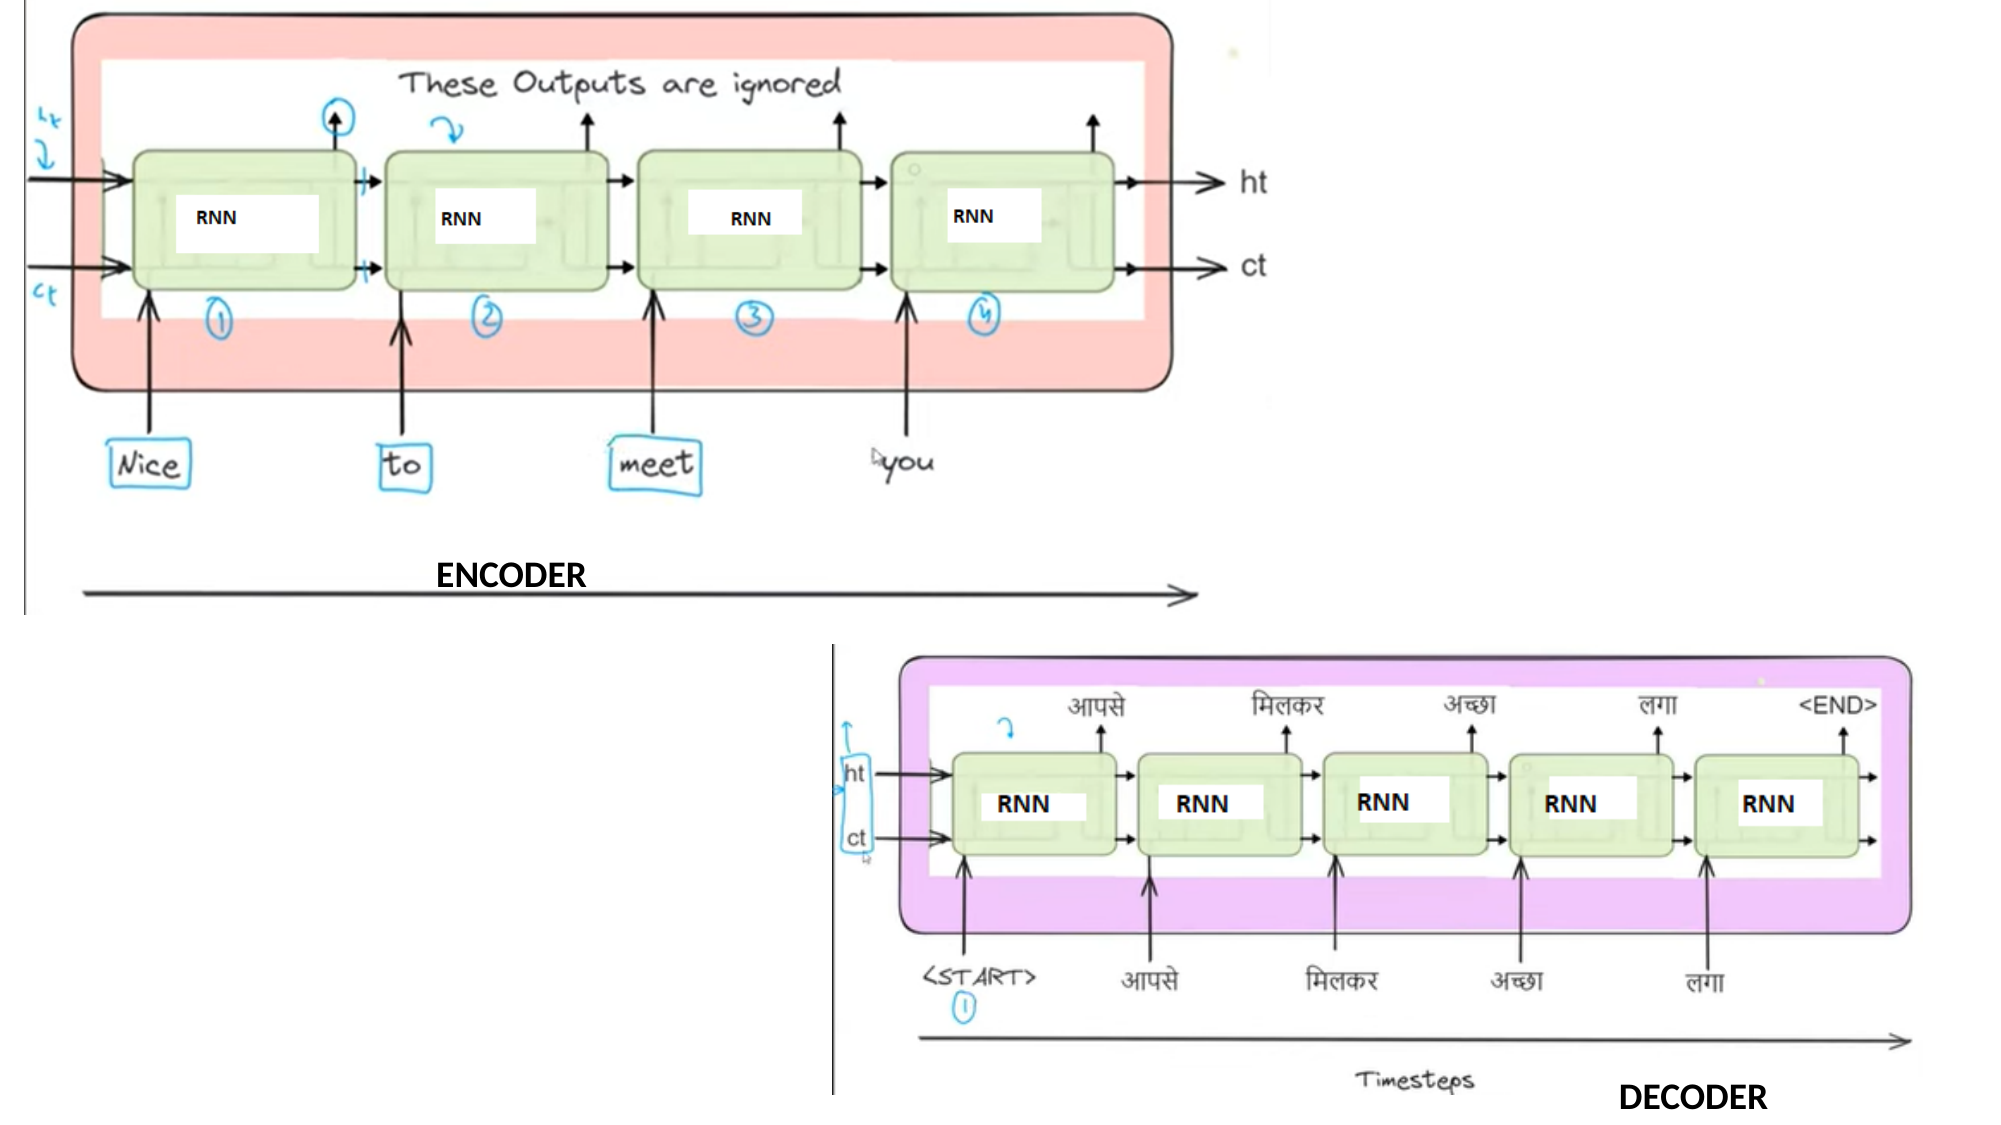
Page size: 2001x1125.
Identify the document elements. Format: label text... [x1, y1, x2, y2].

text_box DECODER [1604, 1095, 1784, 1125]
picture [24, 0, 1272, 616]
picture [832, 644, 1923, 1095]
